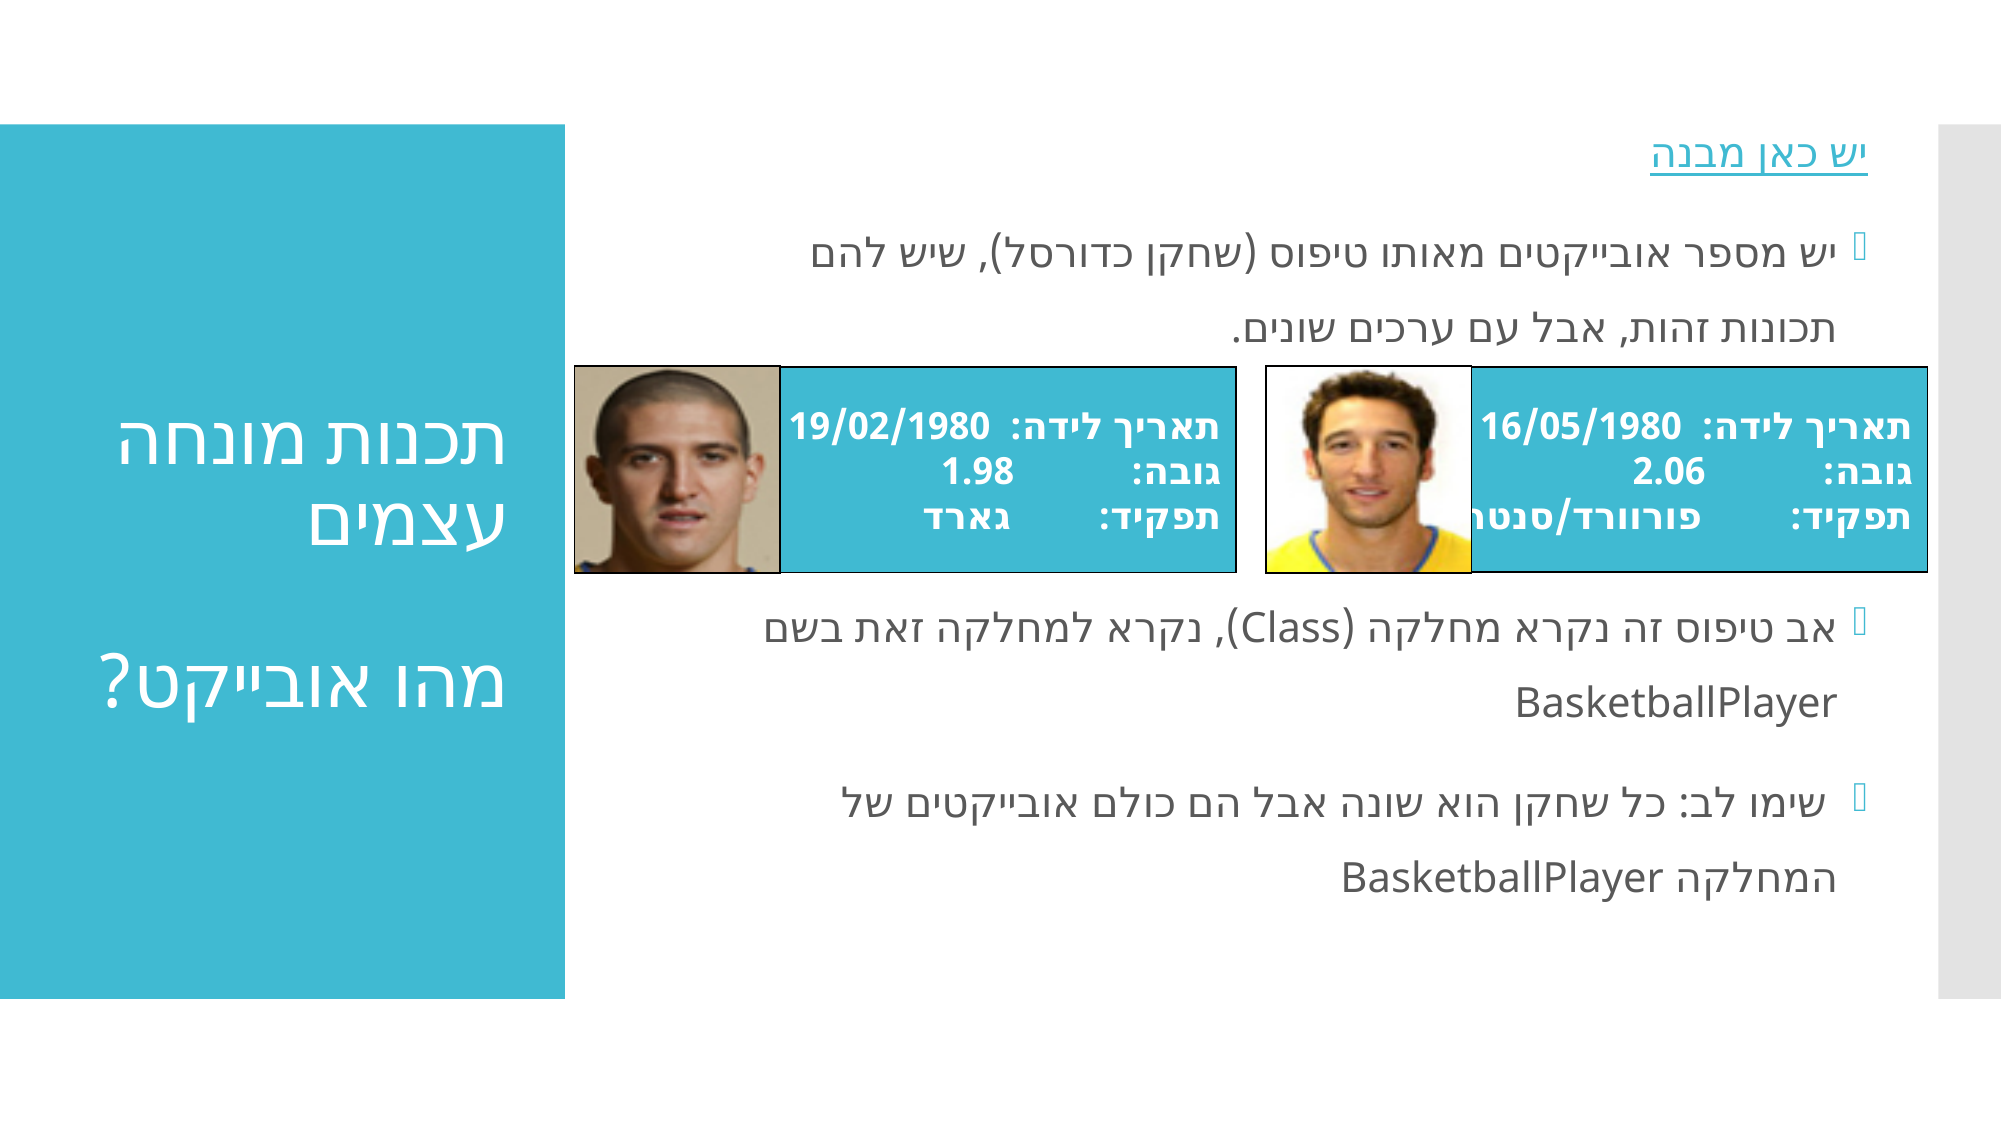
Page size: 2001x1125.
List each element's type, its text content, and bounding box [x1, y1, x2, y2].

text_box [575, 366, 1237, 573]
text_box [1266, 366, 1928, 573]
list יש כאן מבנה יש מספר אובייקטים מאותו טיפוס (שחקן כדורסל), שיש להם תכונות זהות, אבל עם ערכים שונים. אב טיפוס זה נקרא מחלקה (Class), נקרא למחלקה זאת בשם BasketballPlayer שימו לב: כל שחקן הוא שונה אבל הם כולם אובייקטים של המחלקה BasketballPlayer [683, 92, 1884, 1071]
title תכנות מונחה עצמים מהו אובייקט? [41, 184, 525, 940]
